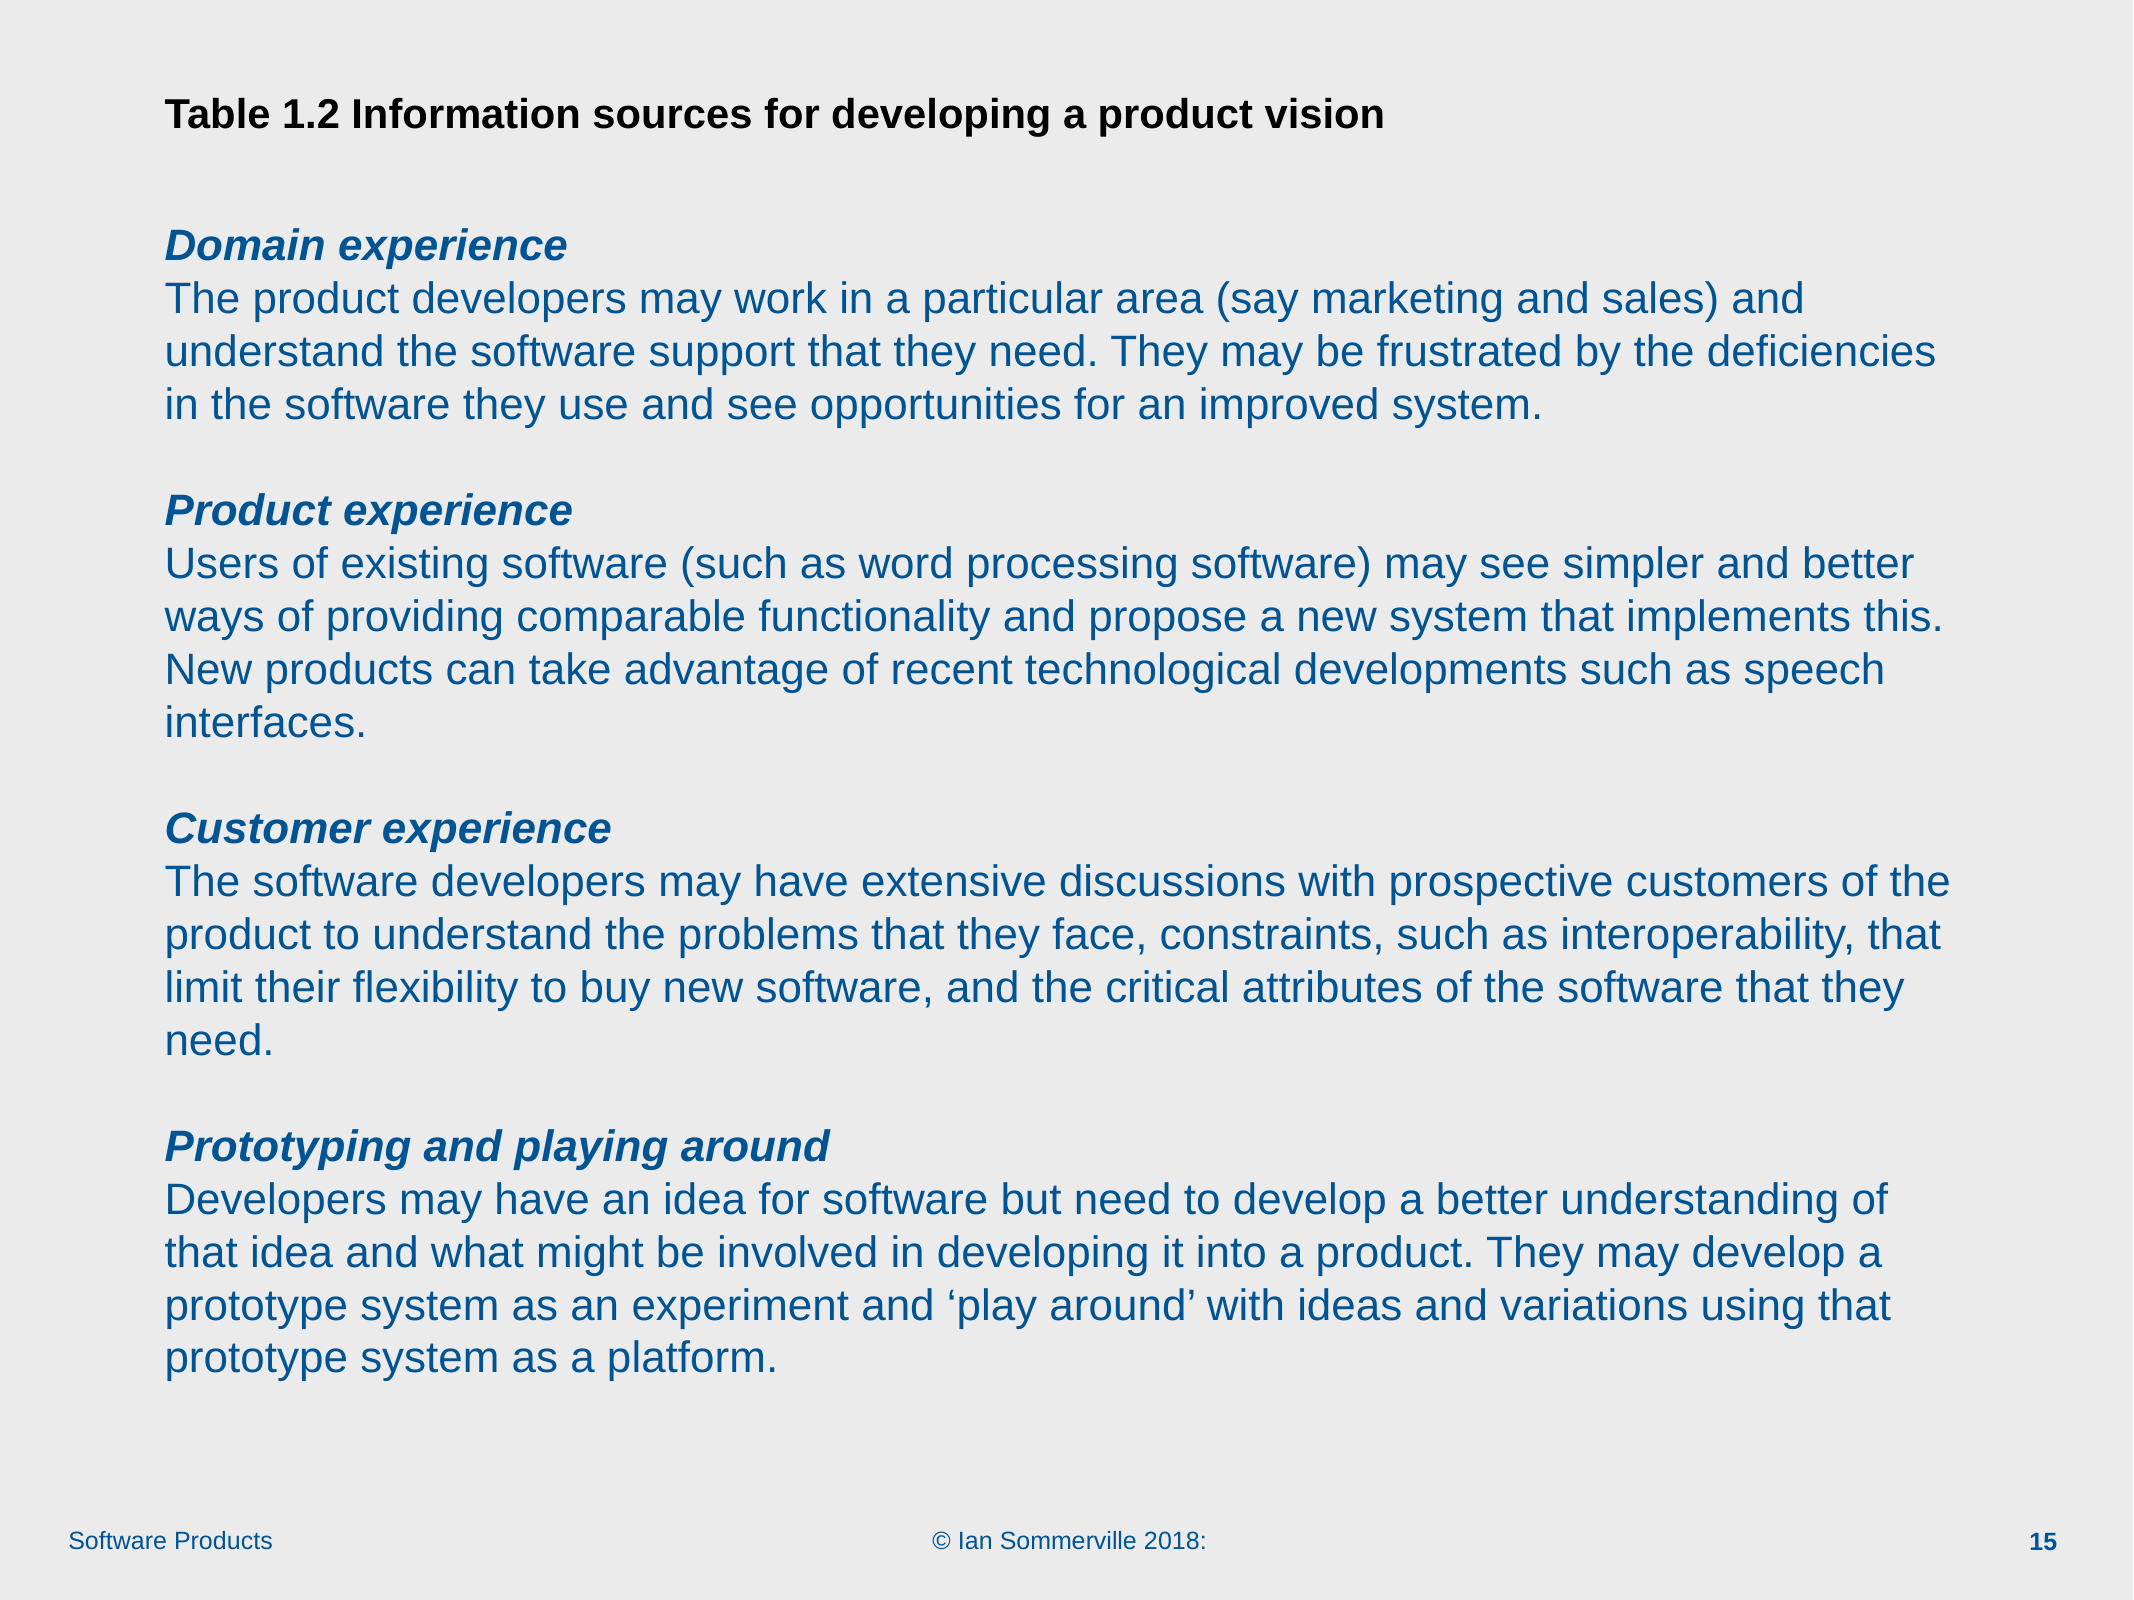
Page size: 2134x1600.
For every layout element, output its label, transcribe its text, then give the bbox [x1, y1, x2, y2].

title Table 1.2 Information sources for developing a product vision [155, 55, 1978, 169]
list Domain experience The product developers may work in a particular area (say marketing and sales) and understand the software support that they need. They may be frustrated by the deficiencies in the software they use and see opportunities for an improved system. Product experience Users of existing software (such as word processing software) may see simpler and better ways of providing comparable functionality and propose a new system that implements this. New products can take advantage of recent technological developments such as speech interfaces. Customer experience The software developers may have extensive discussions with prospective customers of the product to understand the problems that they face, constraints, such as interoperability, that limit their flexibility to buy new software, and the critical attributes of the software that they need. Prototyping and playing around Developers may have an idea for software but need to develop a better understanding of that idea and what might be involved in developing it into a product. They may develop a prototype system as an experiment and ‘play around’ with ideas and variations using that prototype system as a platform. [155, 207, 1978, 1393]
slide_number 15 [2018, 1516, 2067, 1563]
